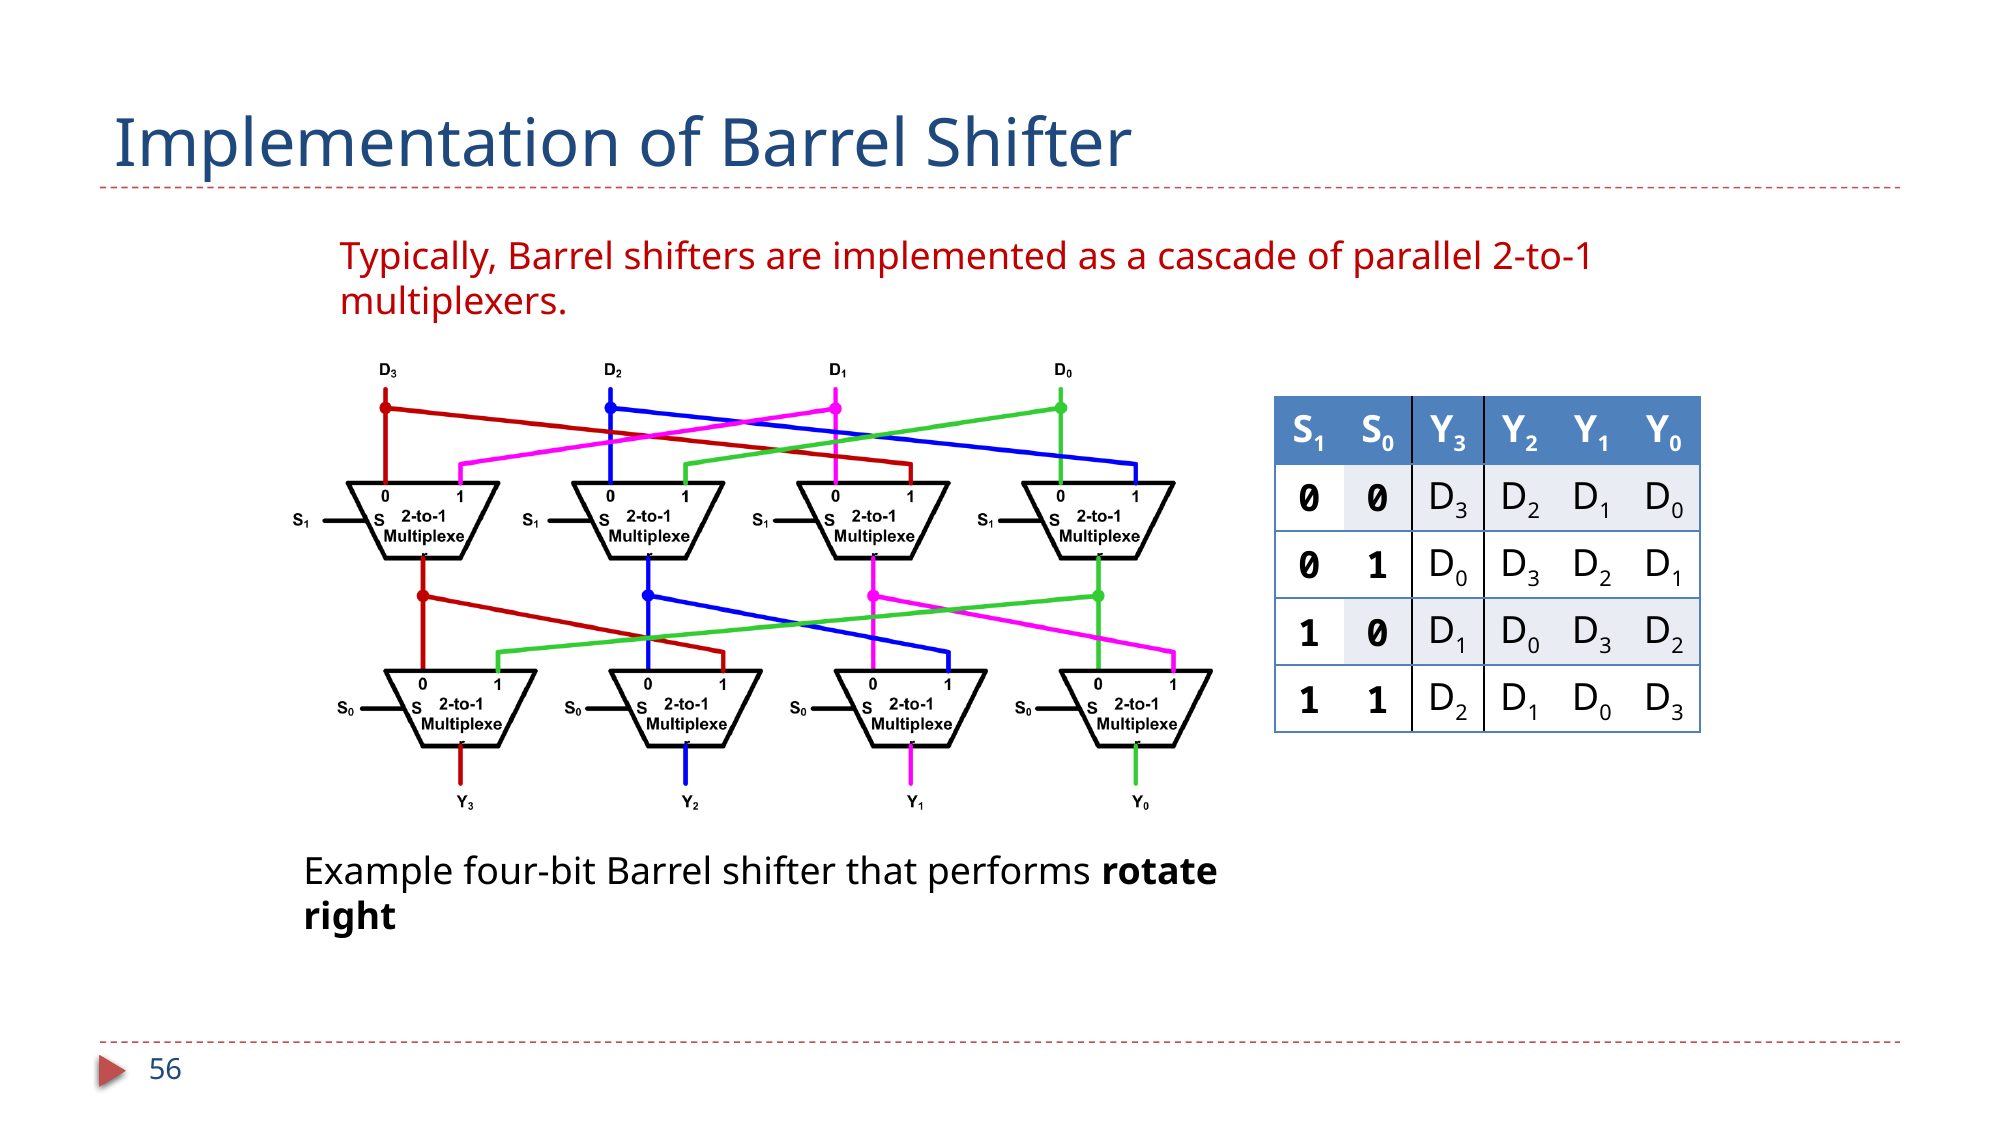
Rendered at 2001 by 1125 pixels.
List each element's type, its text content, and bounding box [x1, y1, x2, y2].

text_box Example four-bit Barrel shifter that performs rotate right [288, 839, 1239, 945]
table_header Y2 [1485, 398, 1556, 463]
table_header S0 [1344, 398, 1411, 463]
text_box Typically, Barrel shifters are implemented as a cascade of parallel 2-to-1 multiplexers. [324, 224, 1663, 330]
table_cell D0 [1413, 532, 1483, 597]
table_cell D1 [1413, 599, 1483, 664]
table_cell D2 [1485, 465, 1556, 530]
table_cell D1 [1628, 532, 1699, 597]
table_cell 0 [1276, 465, 1344, 530]
table_cell 1 [1276, 666, 1344, 731]
table_cell D3 [1485, 532, 1556, 597]
title Implementation of Barrel Shifter [99, 37, 1900, 188]
table_header S1 [1276, 398, 1344, 463]
table_cell D1 [1556, 465, 1628, 530]
table_cell D3 [1628, 666, 1699, 731]
table_cell D0 [1628, 465, 1699, 530]
table_cell D3 [1556, 599, 1628, 664]
table_header Y0 [1628, 398, 1699, 463]
table_cell 1 [1344, 532, 1411, 597]
table_cell D2 [1556, 532, 1628, 597]
table_cell D0 [1556, 666, 1628, 731]
table_cell D2 [1628, 599, 1699, 664]
table_cell 0 [1344, 599, 1411, 664]
picture [291, 357, 1213, 813]
table_cell 1 [1344, 666, 1411, 731]
table_cell D2 [1413, 666, 1483, 731]
table_header Y3 [1413, 398, 1483, 463]
table_cell D0 [1485, 599, 1556, 664]
table_cell 1 [1276, 599, 1344, 664]
table_cell 0 [1344, 465, 1411, 530]
table_cell D3 [1413, 465, 1483, 530]
table_cell 0 [1276, 532, 1344, 597]
slide_number 56 [133, 1042, 568, 1103]
table_cell D1 [1485, 666, 1556, 731]
table_header Y1 [1556, 398, 1628, 463]
